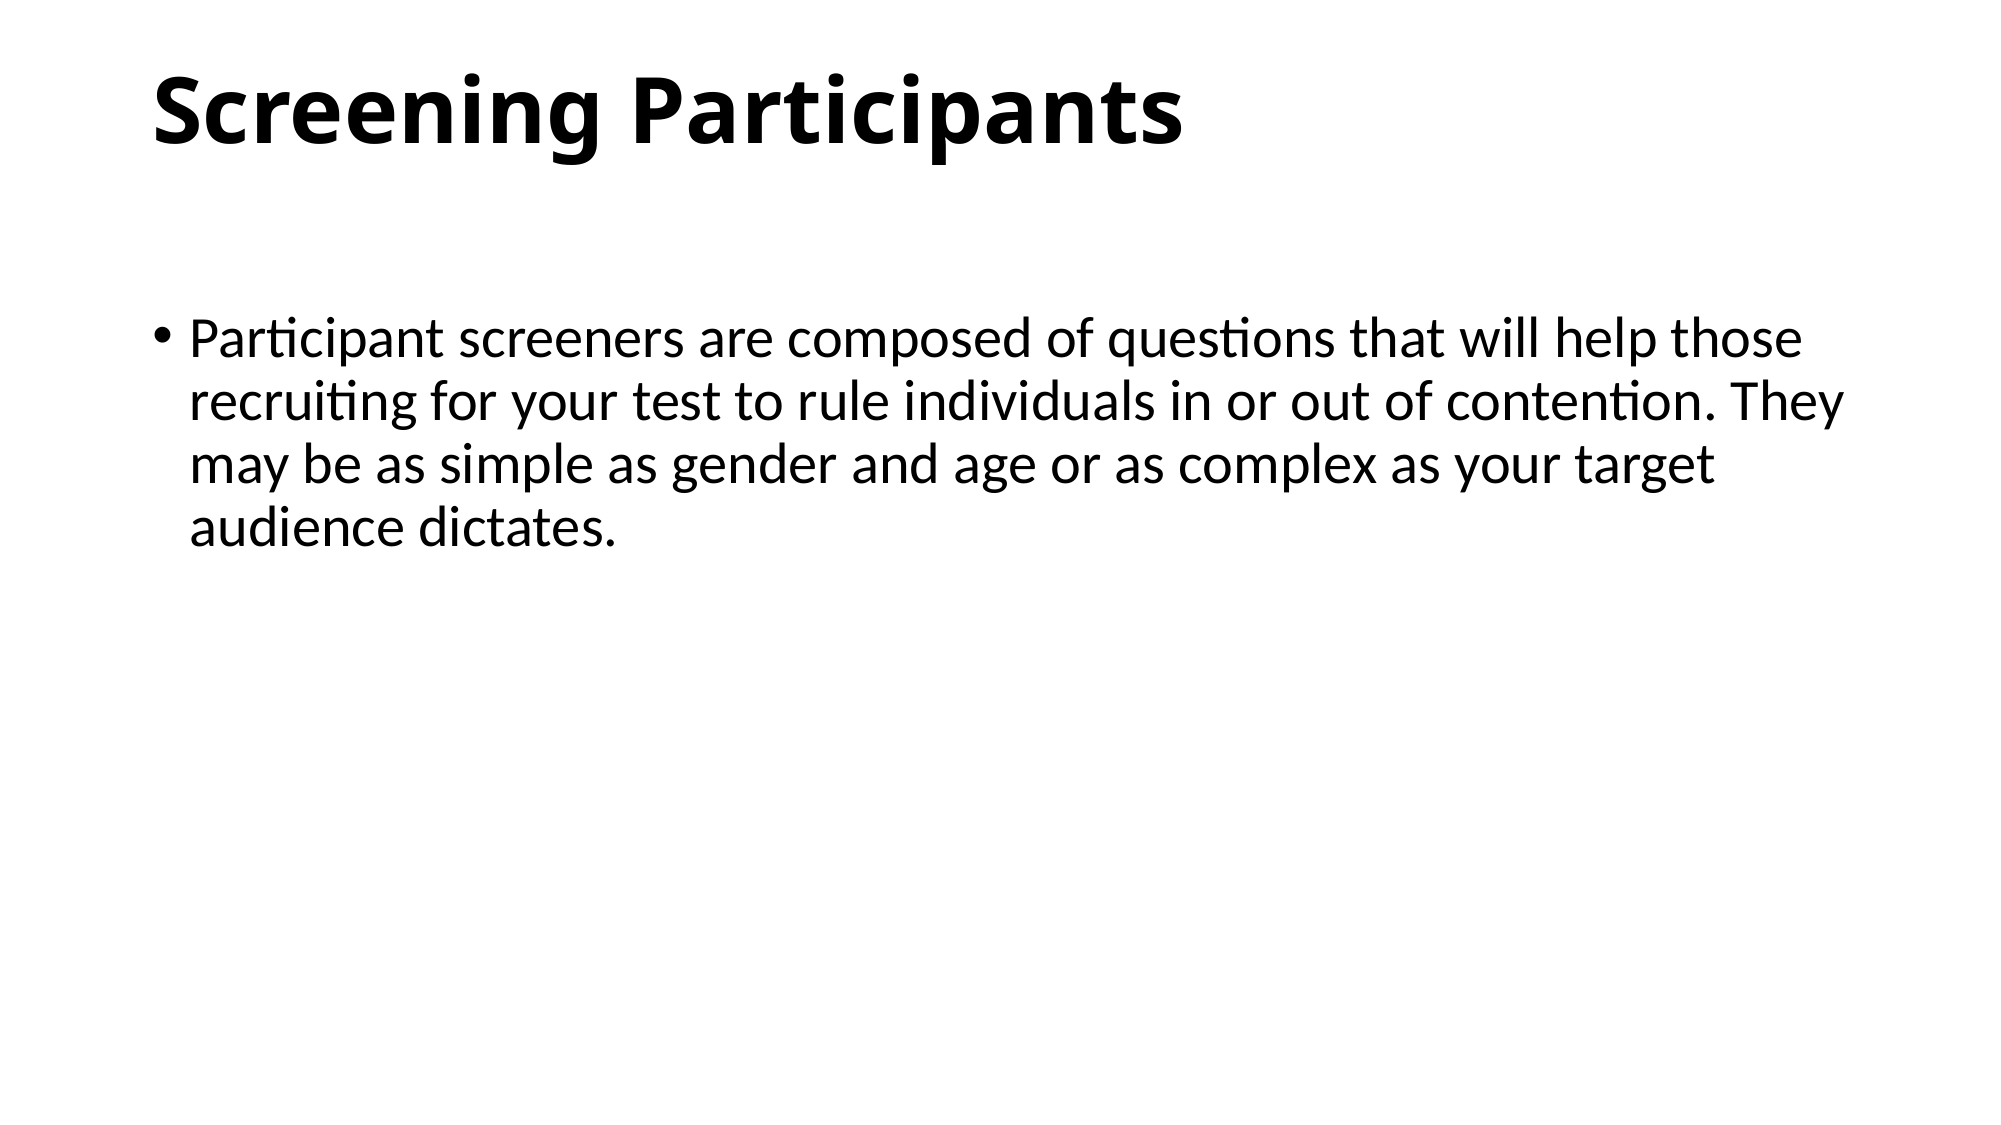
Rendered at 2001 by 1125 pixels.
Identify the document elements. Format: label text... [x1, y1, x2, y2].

title Screening Participants [137, 59, 1863, 278]
list Participant screeners are composed of questions that will help those recruiting for your test to rule individuals in or out of contention. They may be as simple as gender and age or as complex as your target audience dictates. [137, 299, 1863, 1014]
